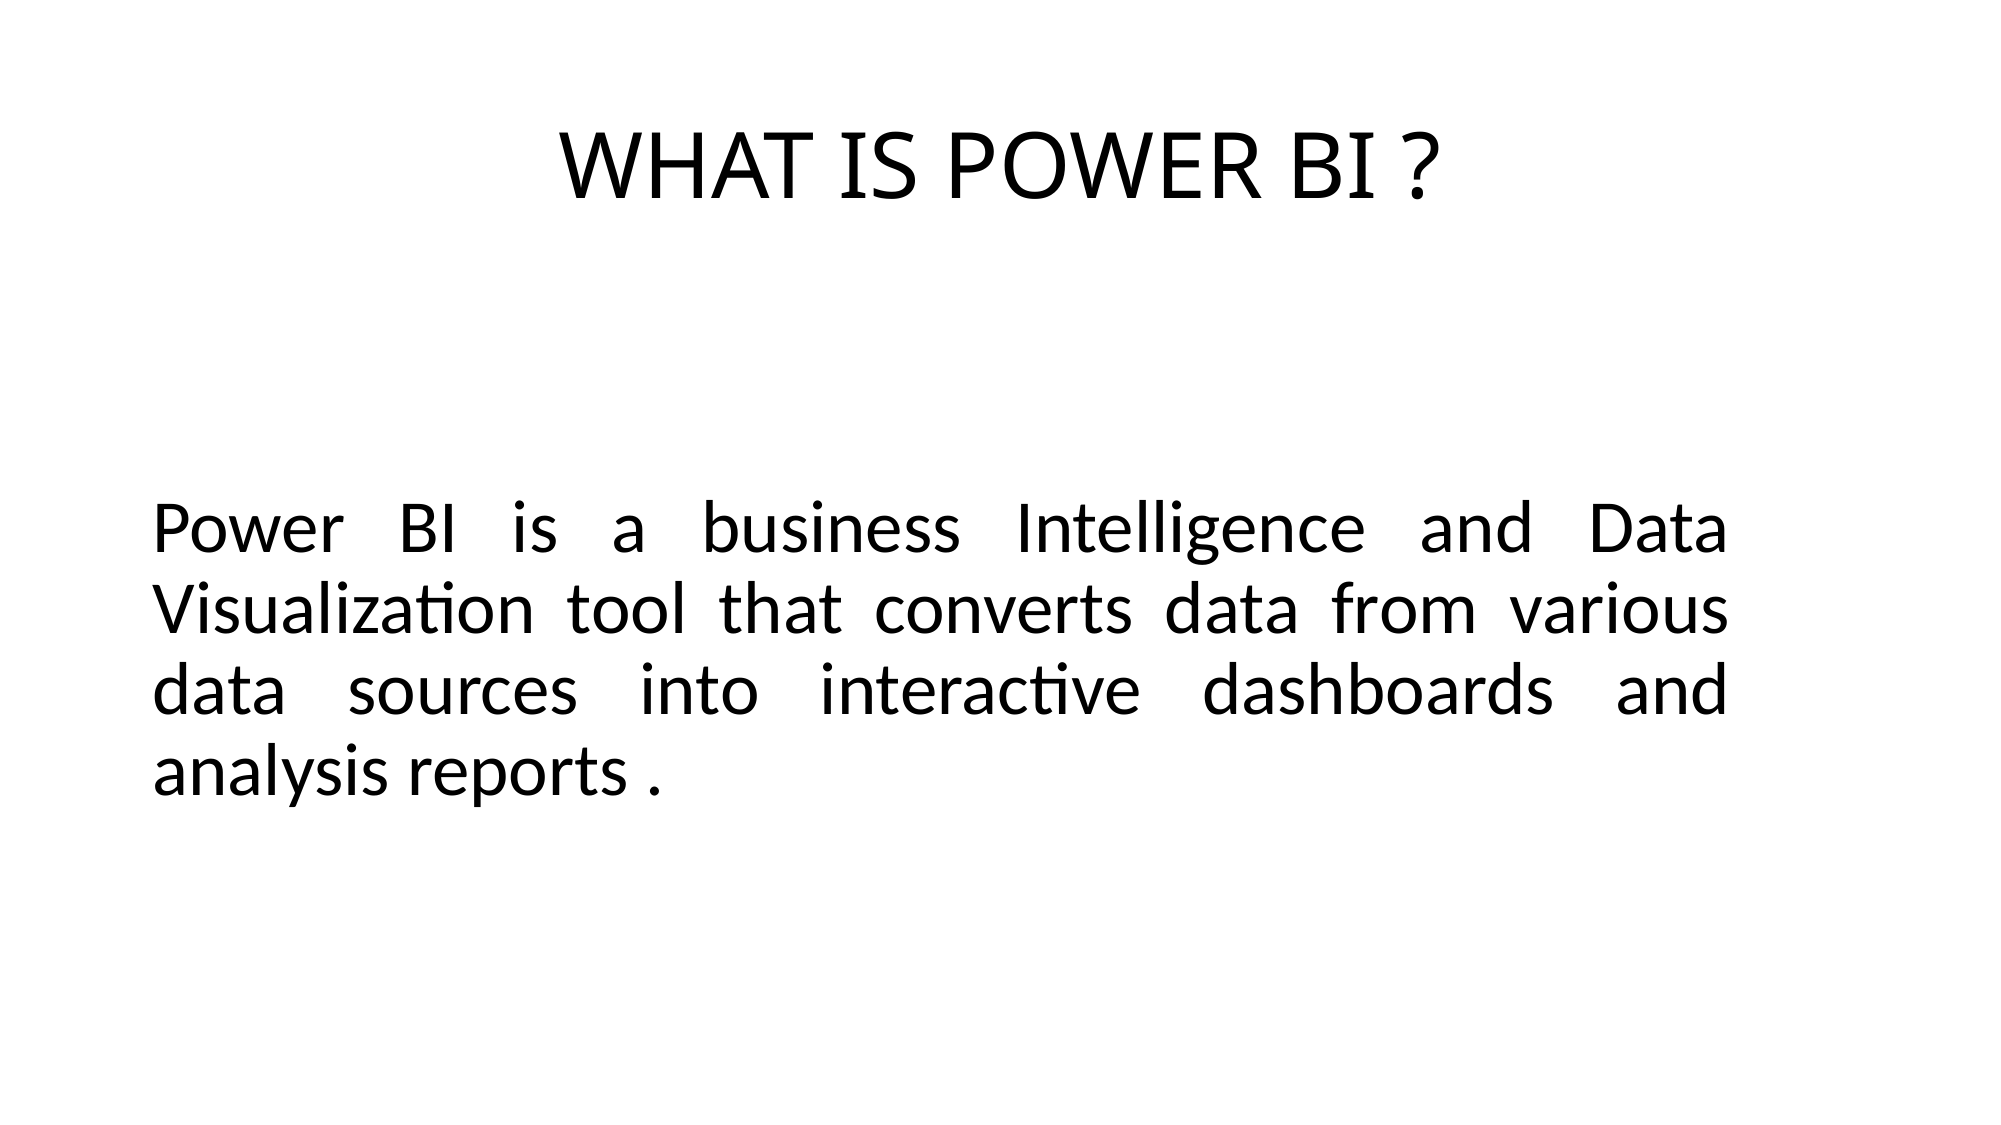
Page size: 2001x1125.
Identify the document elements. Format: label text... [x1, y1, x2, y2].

title WHAT IS POWER BI ? [137, 59, 1863, 278]
list Power BI is a business Intelligence and Data Visualization tool that converts data from various data sources into interactive dashboards and analysis reports . [137, 479, 1747, 924]
